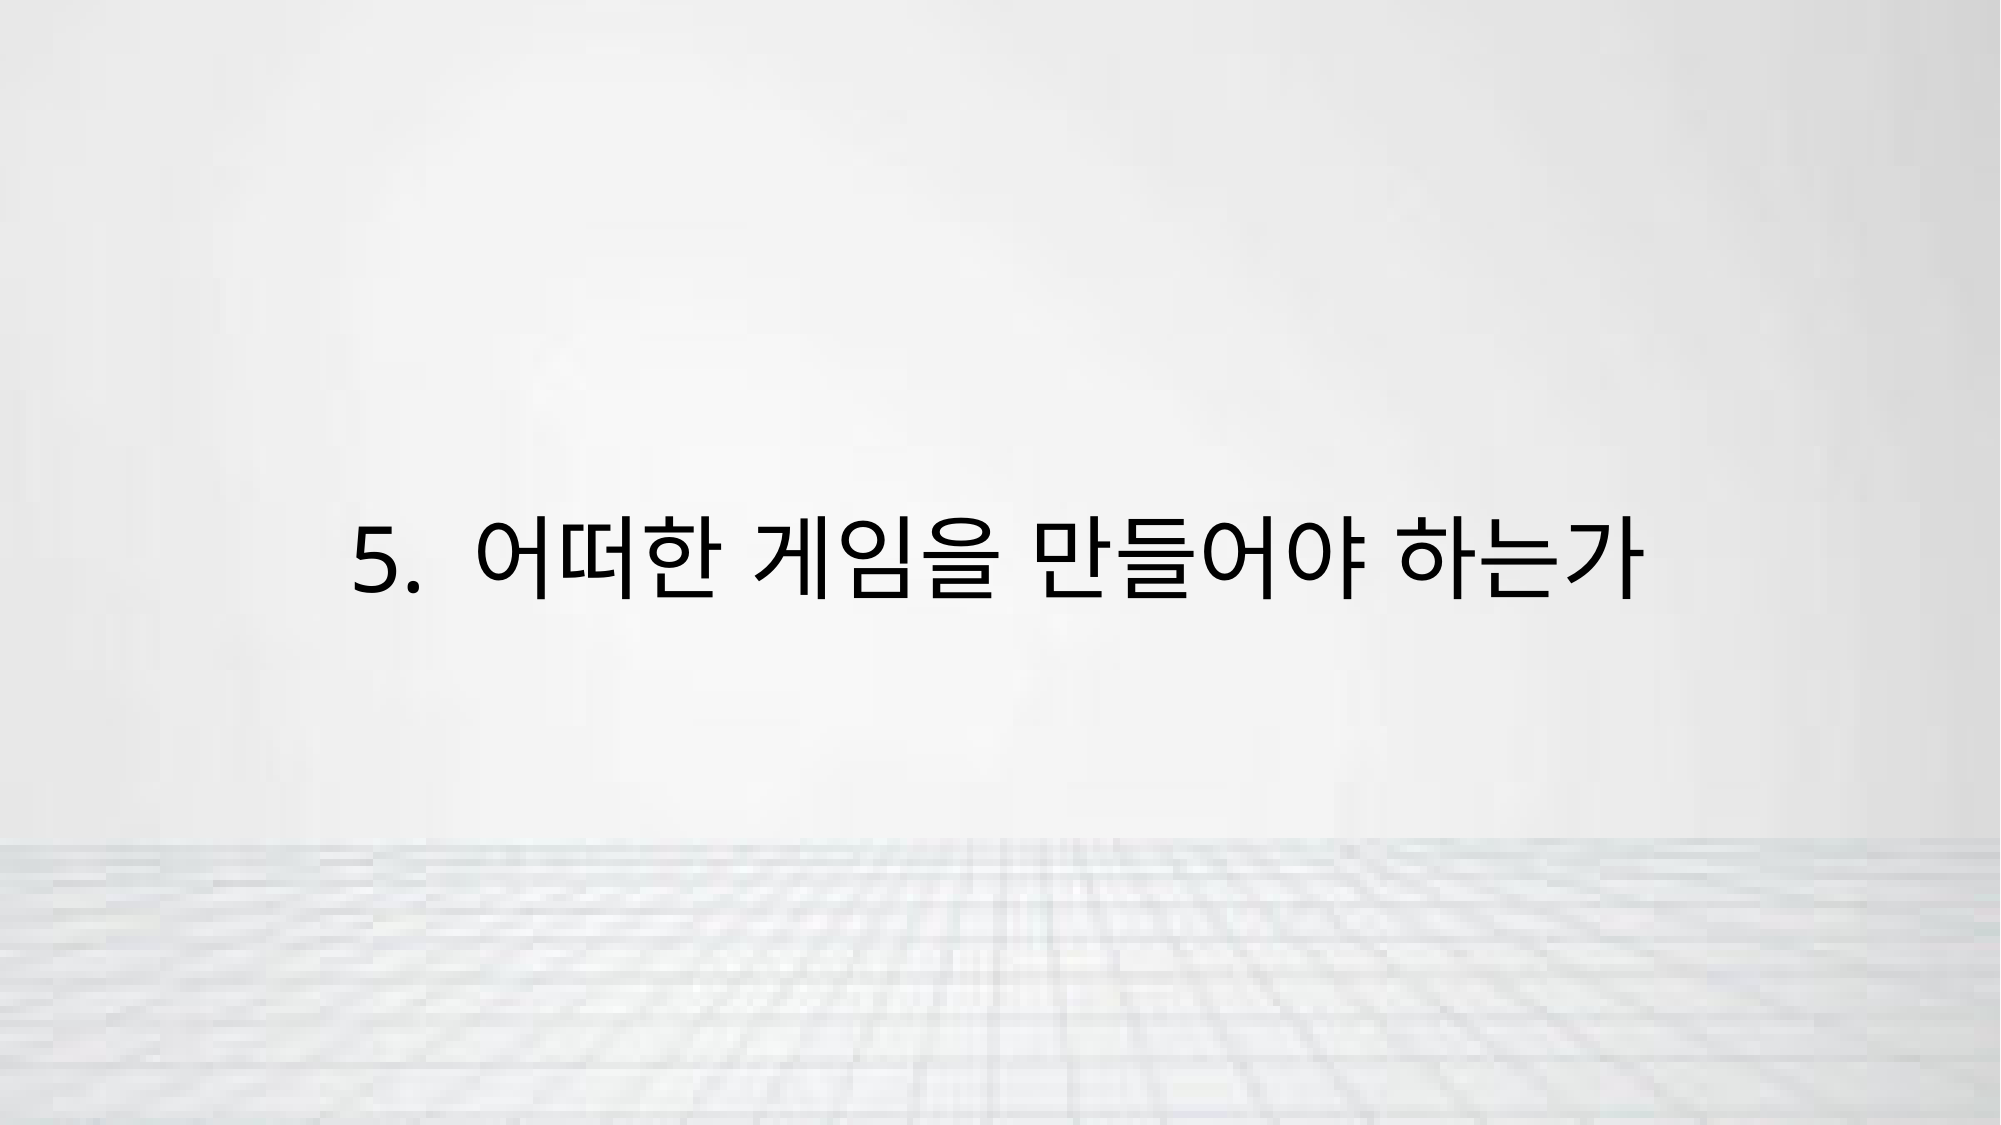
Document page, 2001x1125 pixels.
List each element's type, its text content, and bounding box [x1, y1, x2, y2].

title 5. 어떠한 게임을 만들어야 하는가 [136, 454, 1862, 672]
picture [0, 0, 2001, 1125]
